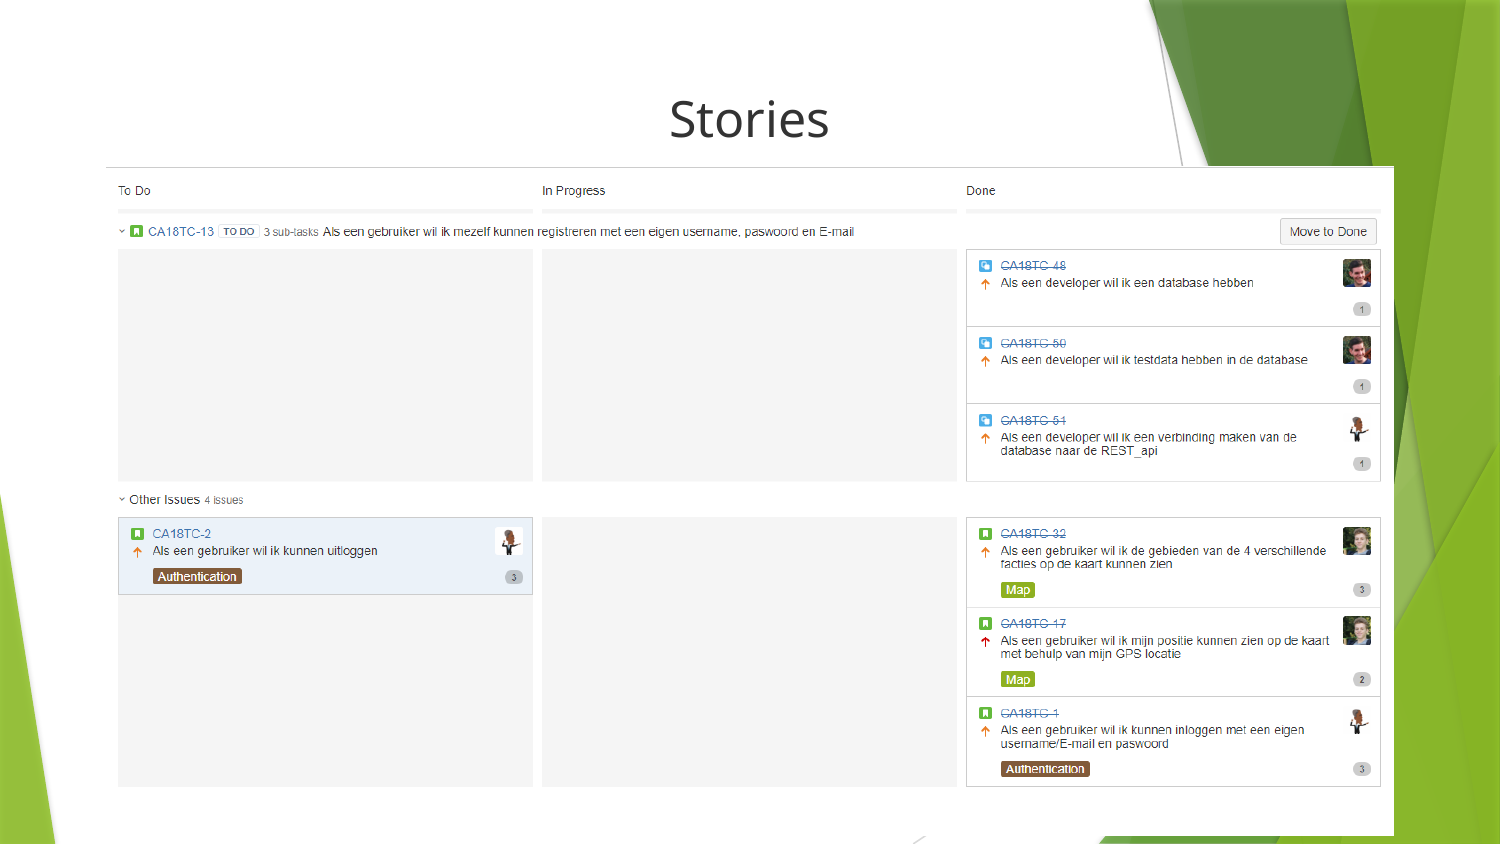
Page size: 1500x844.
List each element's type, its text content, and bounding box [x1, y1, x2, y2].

picture [105, 166, 1394, 837]
title Stories [51, 72, 1449, 167]
